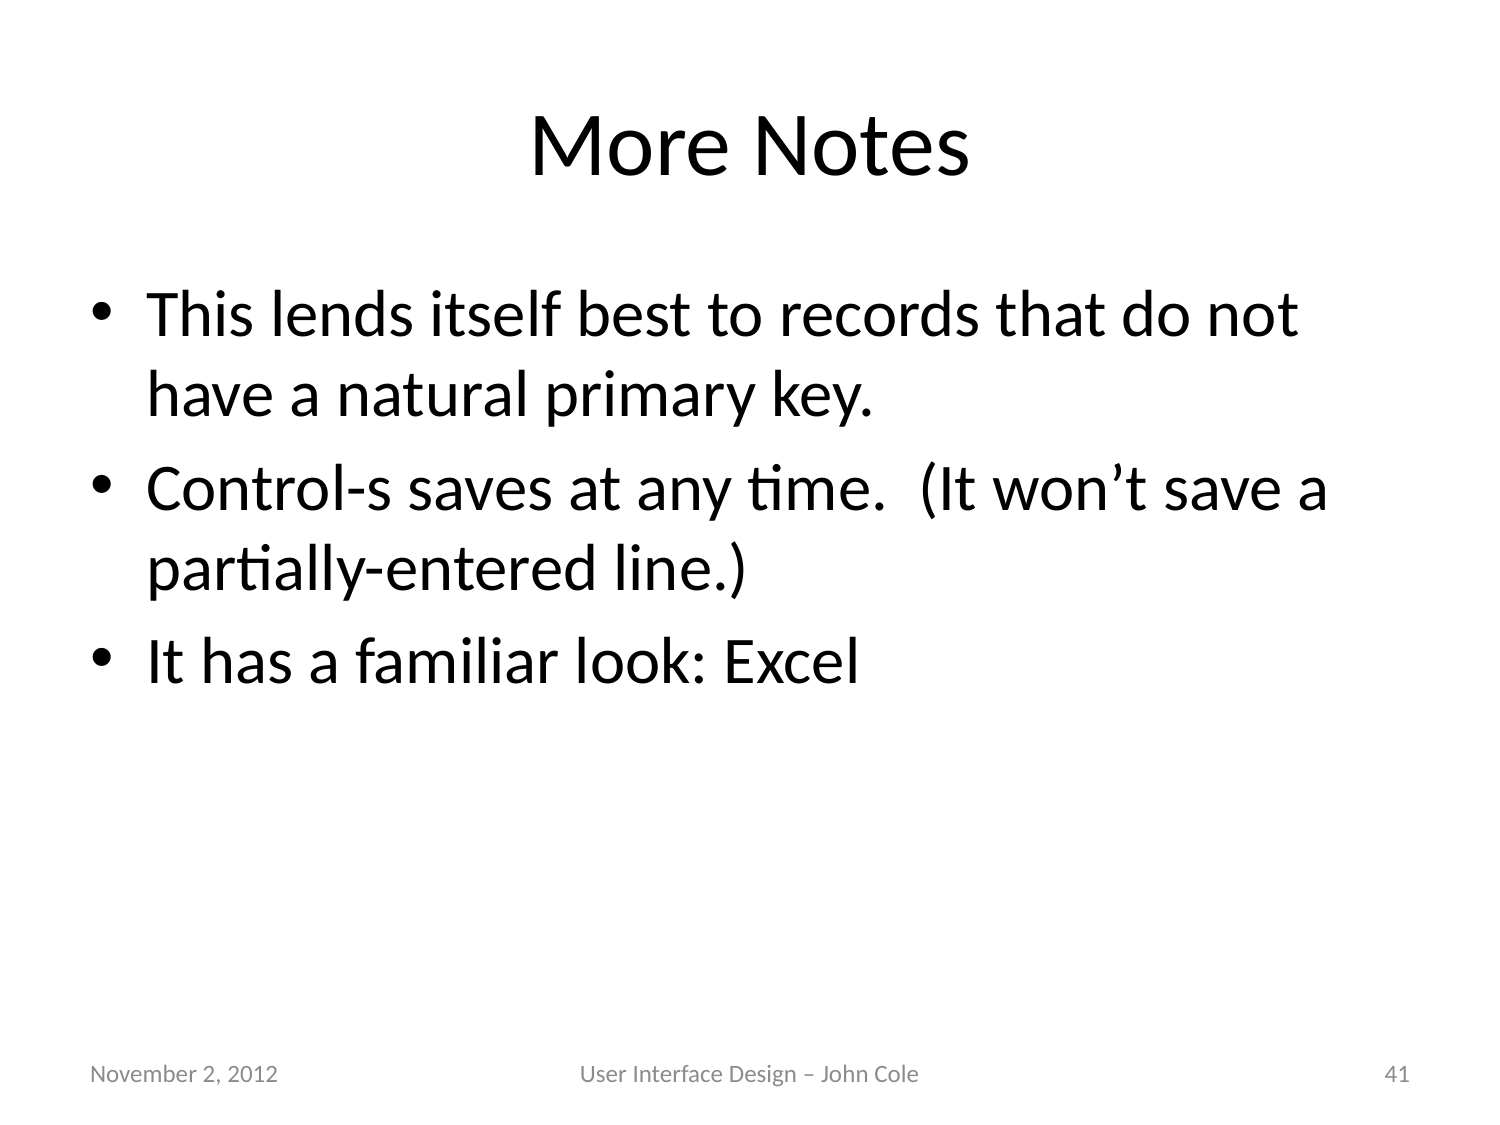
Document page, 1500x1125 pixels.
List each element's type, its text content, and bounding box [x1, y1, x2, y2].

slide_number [75, 1042, 425, 1103]
list This lends itself best to records that do not have a natural primary key. Control-s saves at any time. (It won’t save a partially-entered line.) It has a familiar look: Excel [75, 262, 1425, 1005]
footer User Interface Design – John Cole [512, 1042, 988, 1103]
title More Notes [75, 45, 1425, 233]
slide_number 41 [1074, 1042, 1425, 1103]
